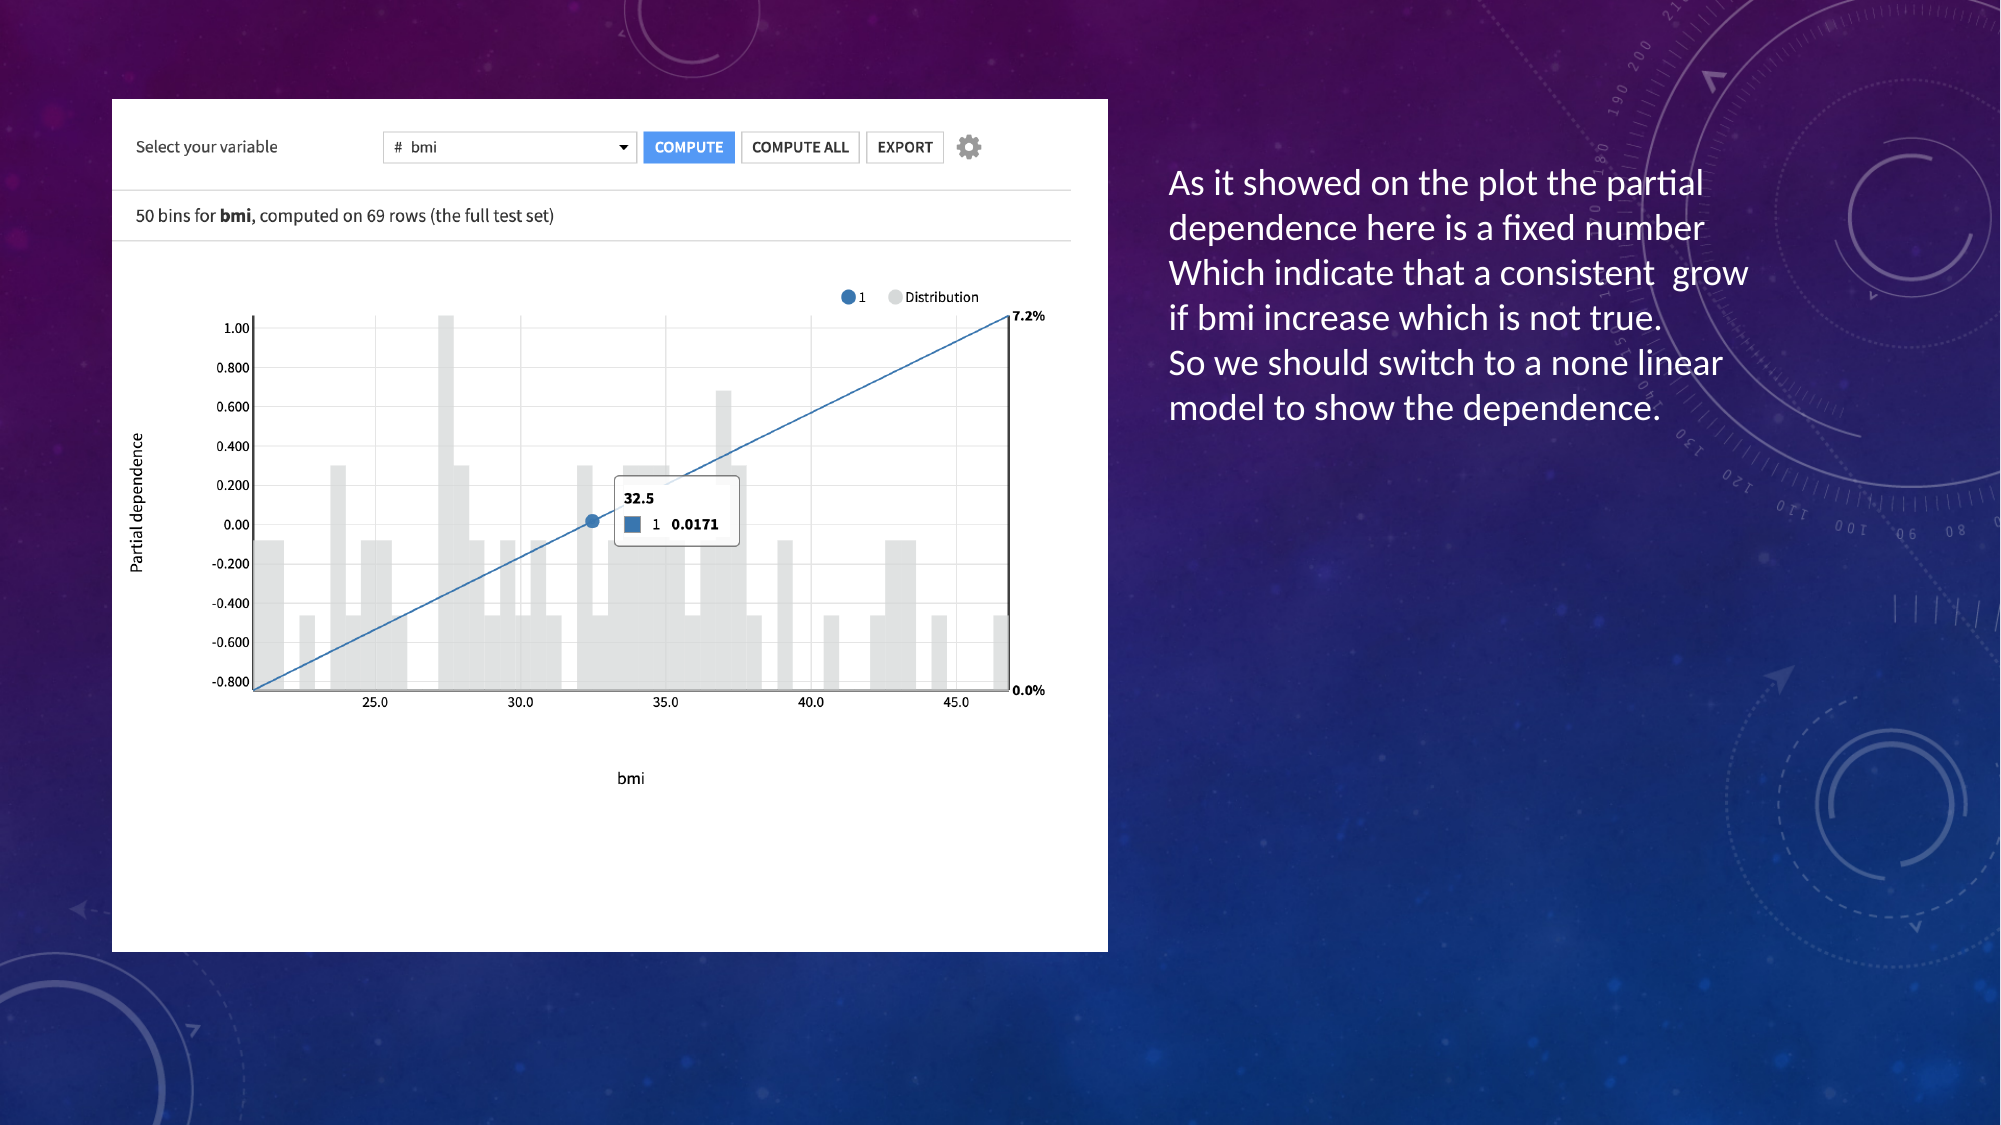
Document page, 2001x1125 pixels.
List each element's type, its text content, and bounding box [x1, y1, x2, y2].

picture [0, 0, 2001, 1125]
text_box As it showed on the plot the partial dependence here is a fixed number Which indicate that a consistent grow if bmi increase which is not true. So we should switch to a none linear model to show the dependence. [1153, 150, 1765, 436]
